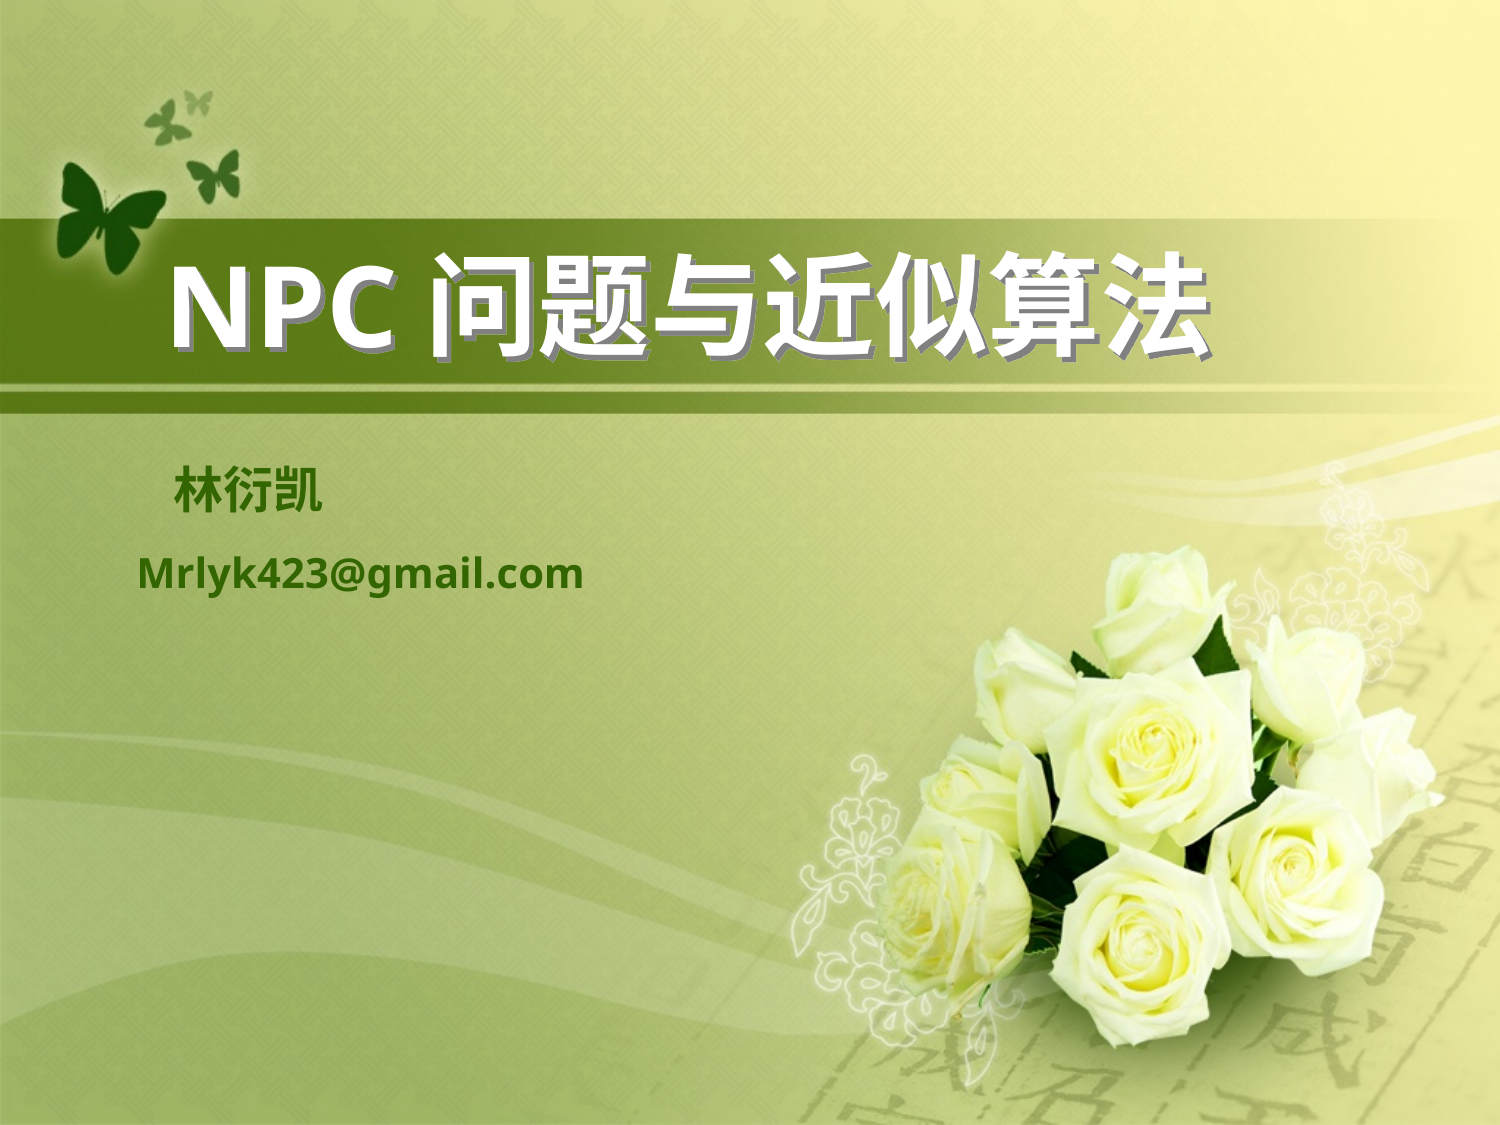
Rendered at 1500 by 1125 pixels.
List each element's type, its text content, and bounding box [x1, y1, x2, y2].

text_box Mrlyk423@gmail.com [121, 539, 600, 604]
text_box NPC问题与近似算法 [149, 228, 1228, 378]
picture [0, 0, 1500, 1125]
text_box 林衍凯 [158, 451, 339, 527]
